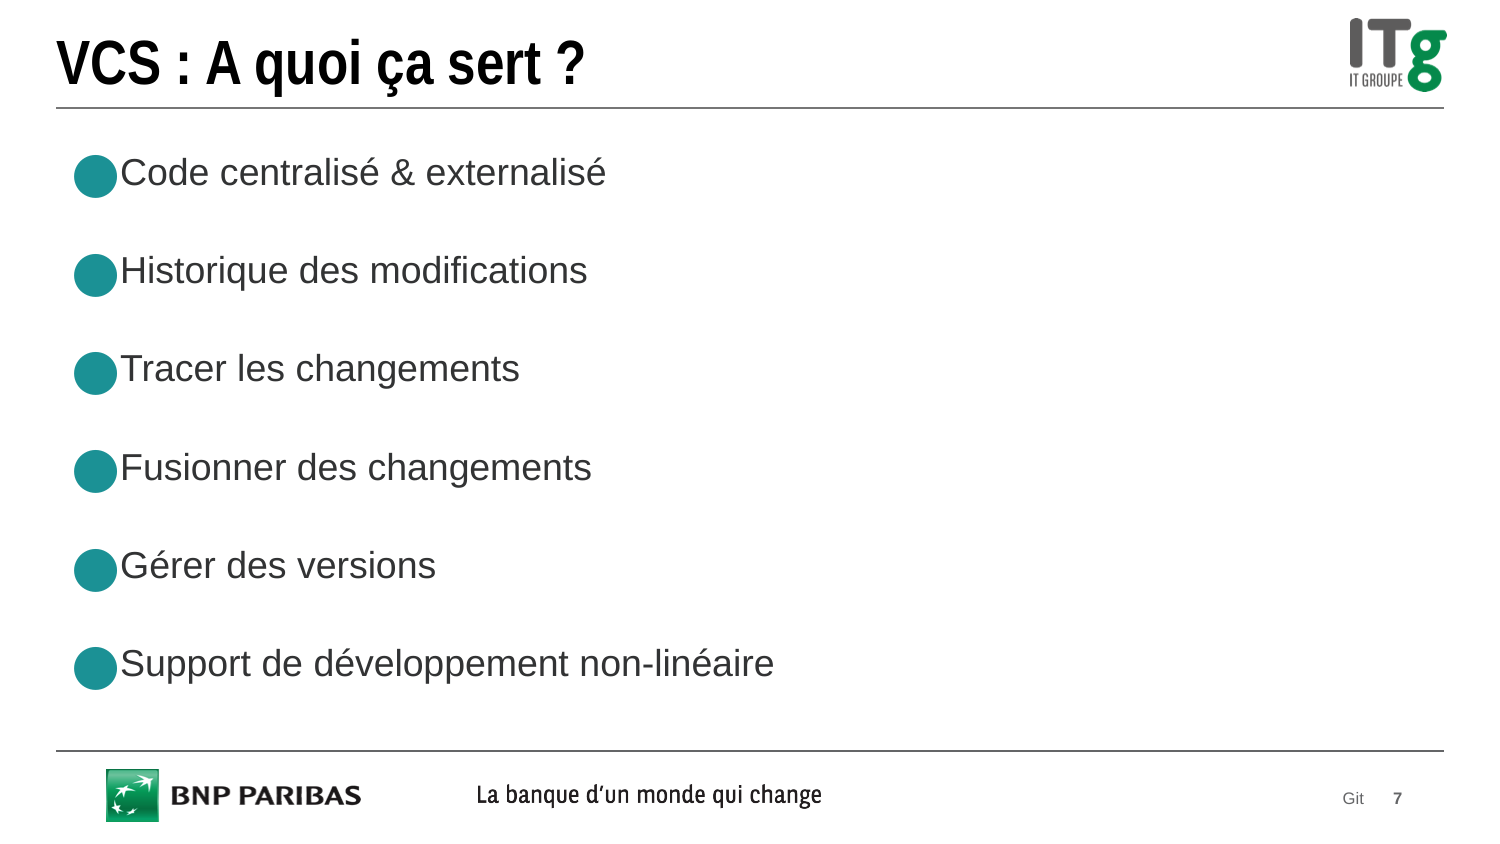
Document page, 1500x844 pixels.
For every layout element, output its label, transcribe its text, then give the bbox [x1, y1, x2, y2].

picture [478, 784, 821, 809]
slide_number 7 [1372, 786, 1403, 810]
footer Git [1033, 786, 1365, 810]
picture [106, 769, 361, 822]
list Code centralisé & externalisé Historique des modifications Tracer les changements Fusionner des changements Gérer des versions Support de développement non-linéaire [56, 139, 1444, 729]
title VCS : A quoi ça sert ? [56, 14, 1444, 106]
